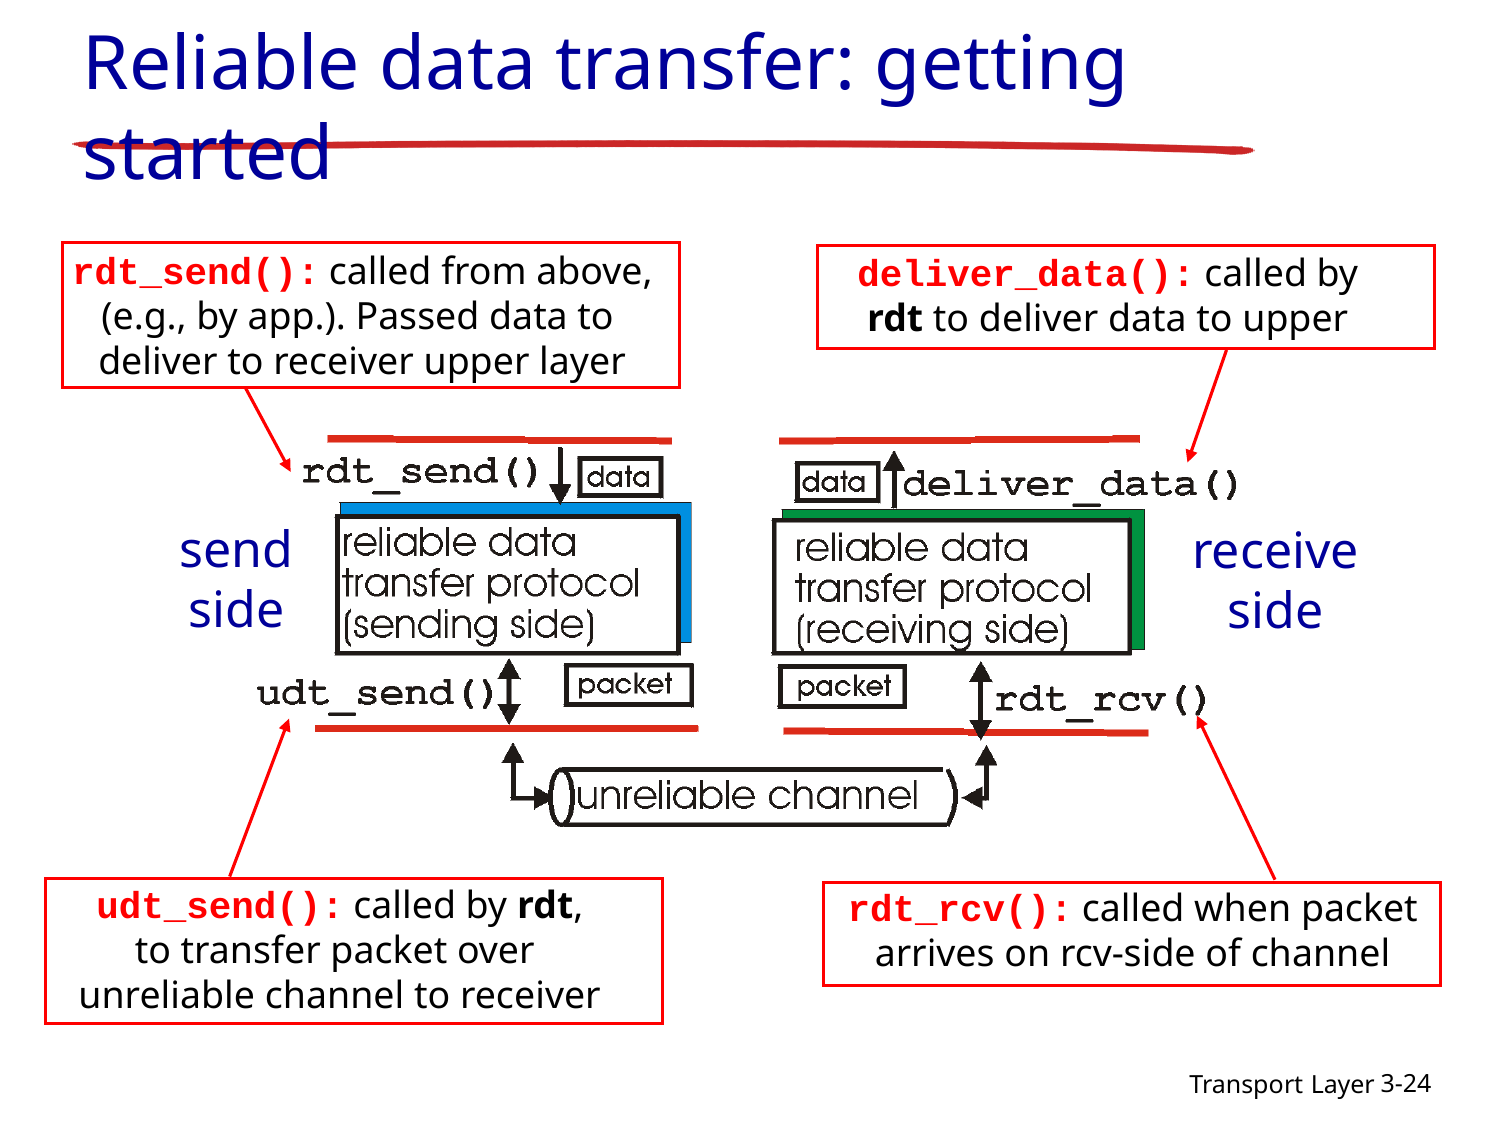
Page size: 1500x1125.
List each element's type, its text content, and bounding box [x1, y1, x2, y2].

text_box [816, 240, 1435, 463]
slide_number 3-24 [1365, 1059, 1477, 1106]
picture [67, 136, 1268, 159]
text_box send side [164, 509, 250, 645]
title Reliable data transfer: getting started [67, 31, 1343, 178]
picture [255, 434, 1236, 827]
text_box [807, 715, 1459, 987]
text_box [45, 718, 663, 1025]
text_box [36, 239, 688, 473]
footer Transport Layer [914, 1056, 1391, 1105]
text_box receive side [1240, 511, 1374, 646]
